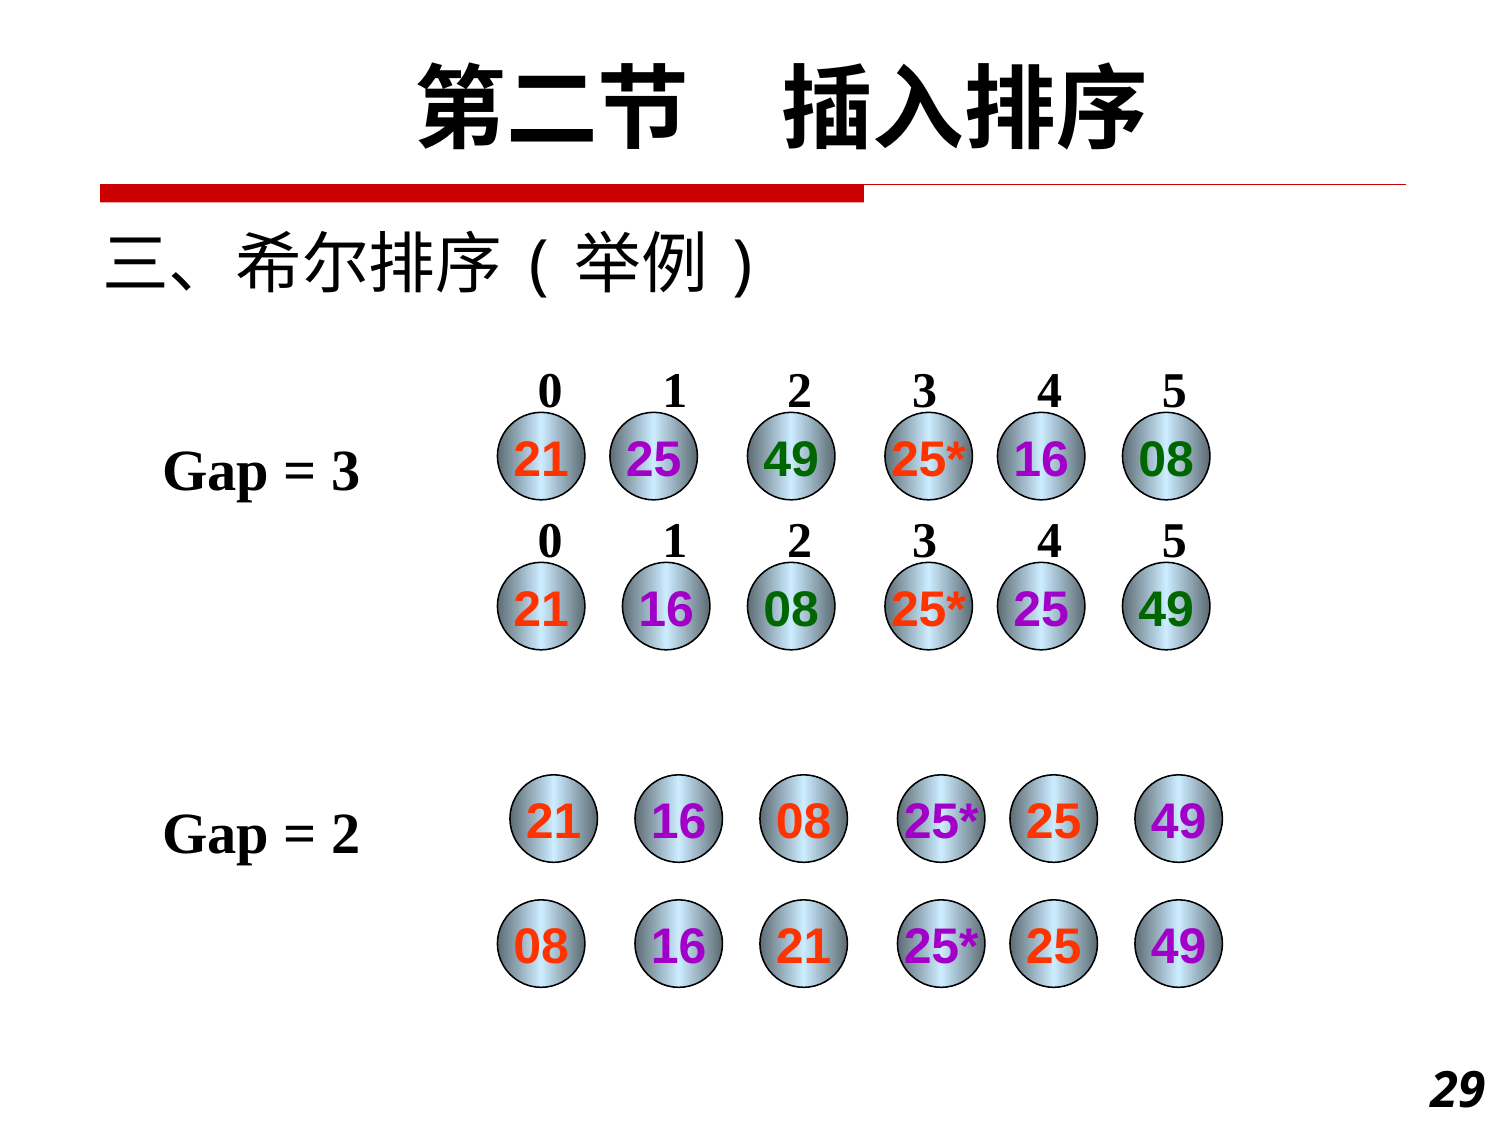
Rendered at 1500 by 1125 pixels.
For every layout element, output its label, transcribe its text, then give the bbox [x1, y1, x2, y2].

text_box 25* [884, 562, 973, 650]
text_box 16 [634, 899, 723, 988]
text_box 08 [747, 562, 835, 650]
text_box 25 [997, 562, 1085, 650]
text_box 21 [759, 899, 848, 988]
text_box 16 [634, 774, 723, 863]
text_box 25 [1009, 774, 1098, 863]
text_box 49 [1134, 774, 1223, 863]
text_box 16 [622, 562, 710, 650]
text_box 第二节 插入排序 [87, 42, 1475, 168]
text_box 49 [1134, 899, 1223, 988]
text_box 49 [1122, 562, 1210, 650]
title 三、希尔排序(举例) [87, 196, 1025, 309]
text_box 25 [1009, 899, 1098, 988]
text_box 29 [1400, 1049, 1500, 1125]
text_box 25* [897, 774, 985, 863]
text_box 21 [497, 562, 585, 650]
text_box Gap = 2 [147, 787, 377, 873]
text_box 08 [497, 899, 585, 988]
text_box 08 [759, 774, 848, 863]
text_box 0 1 2 3 4 5 [522, 509, 1203, 575]
text_box Gap = 3 [147, 424, 377, 510]
text_box 25* [897, 899, 985, 988]
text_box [497, 349, 1211, 501]
text_box 21 [509, 774, 598, 863]
